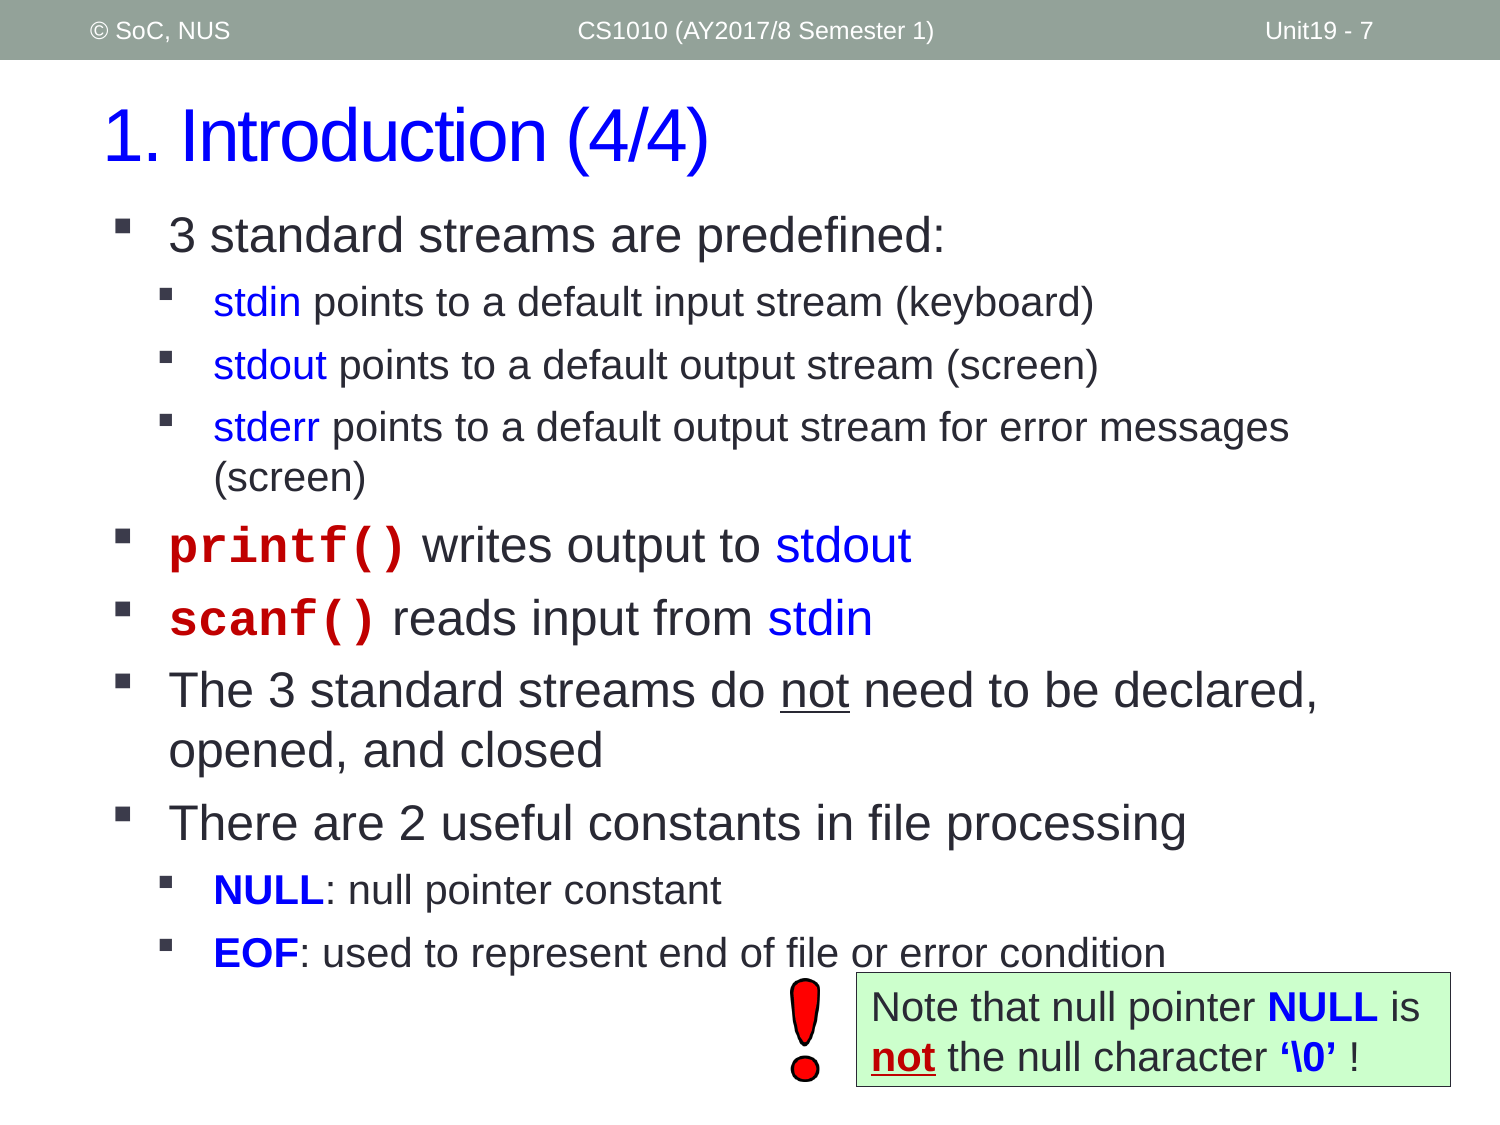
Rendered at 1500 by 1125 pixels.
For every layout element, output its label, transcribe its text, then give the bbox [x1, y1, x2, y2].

slide_number © SoC, NUS [75, 3, 550, 57]
title 1. Introduction (4/4) [87, 62, 1463, 200]
list 3 standard streams are predefined: stdin points to a default input stream (keyboard) stdout points to a default output stream (screen) stderr points to a default output stream for error messages (screen) printf() writes output to stdout scanf() reads input from stdin The 3 standard streams do not need to be declared, opened, and closed There are 2 useful constants in file processing NULL: null pointer constant EOF: used to represent end of file or error condition [96, 194, 1447, 1028]
footer CS1010 (AY2017/8 Semester 1) [562, 3, 1238, 57]
text_box Note that null pointer NULL is not the null character ‘\0’ ! [856, 972, 1451, 1087]
slide_number Unit19 - 7 [1250, 3, 1425, 57]
picture [790, 978, 820, 1082]
